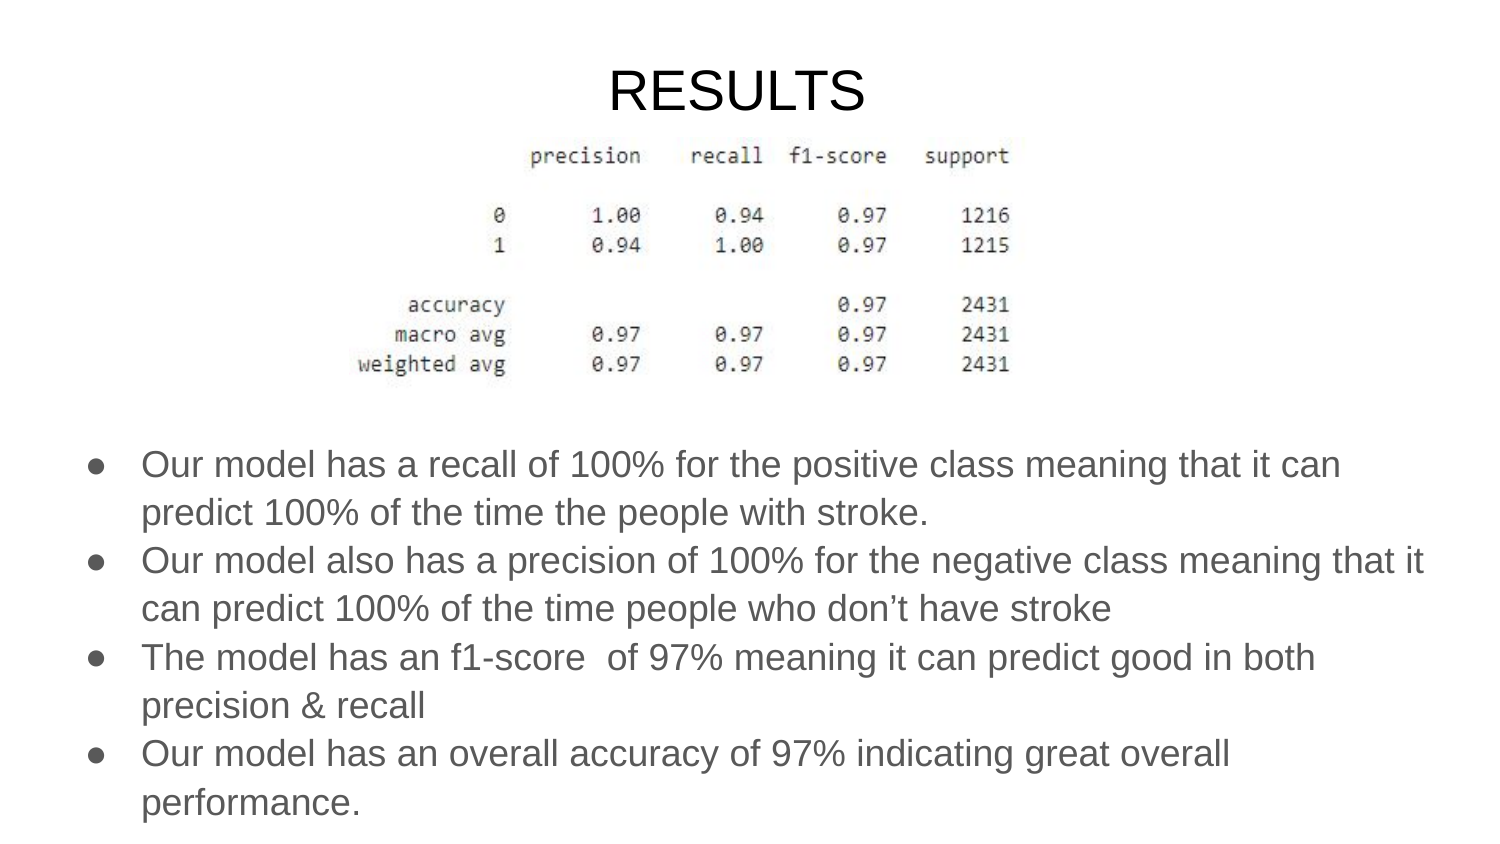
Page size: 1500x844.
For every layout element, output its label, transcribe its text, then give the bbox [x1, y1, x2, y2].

list Our model has a recall of 100% for the positive class meaning that it can predict 100% of the time the people with stroke. Our model also has a precision of 100% for the negative class meaning that it can predict 100% of the time people who don’t have stroke The model has an f1-score of 97% meaning it can predict good in both precision & recall Our model has an overall accuracy of 97% indicating great overall performance. [51, 421, 1449, 844]
title RESULTS [38, 44, 1437, 138]
picture [349, 137, 1039, 408]
